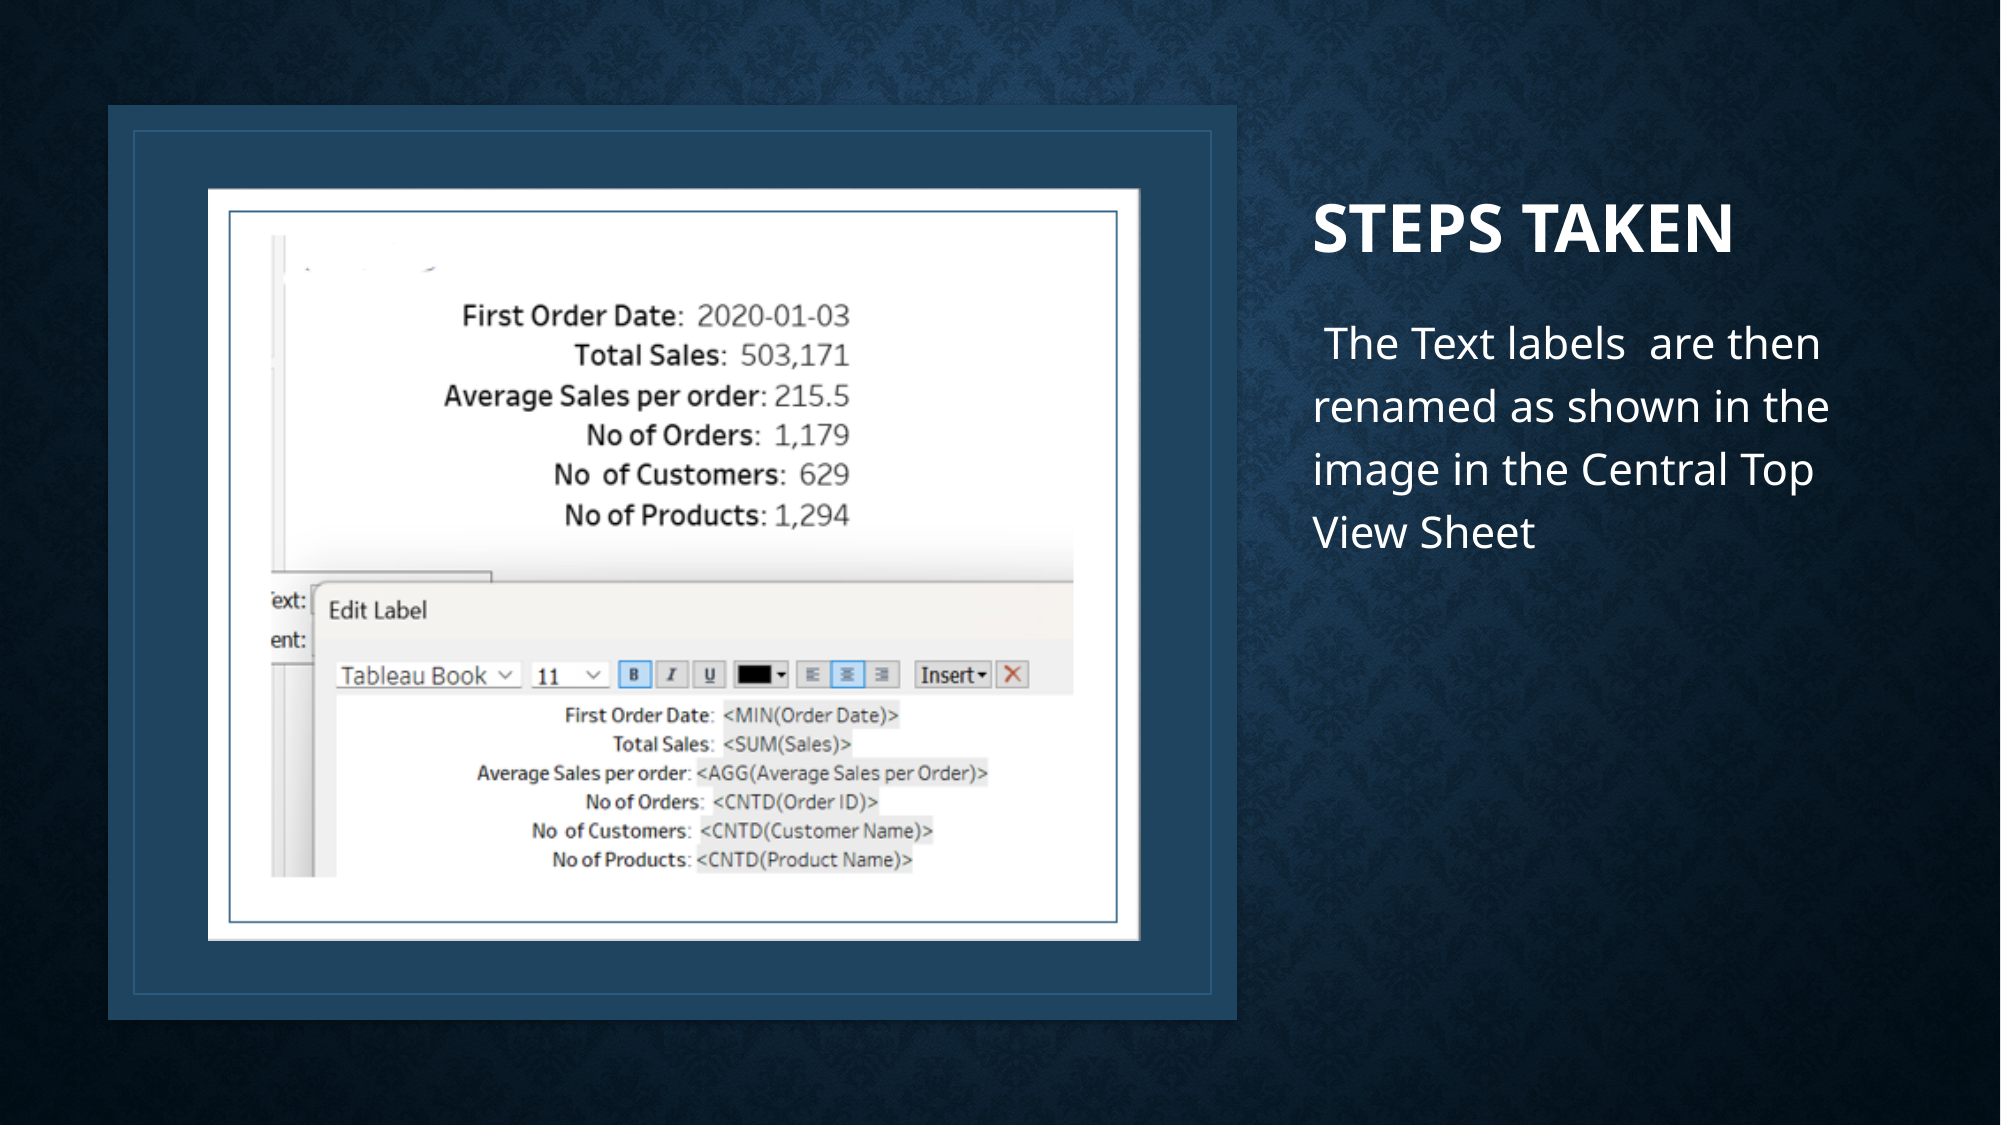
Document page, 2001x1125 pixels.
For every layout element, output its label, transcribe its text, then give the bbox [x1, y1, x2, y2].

text_box [132, 130, 1213, 995]
title STEPS TAKEN [1297, 120, 1886, 275]
picture [208, 188, 1141, 942]
text_box [122, 119, 1223, 1006]
list The Text labels are then renamed as shown in the image in the Central Top View Sheet [1297, 298, 1886, 545]
